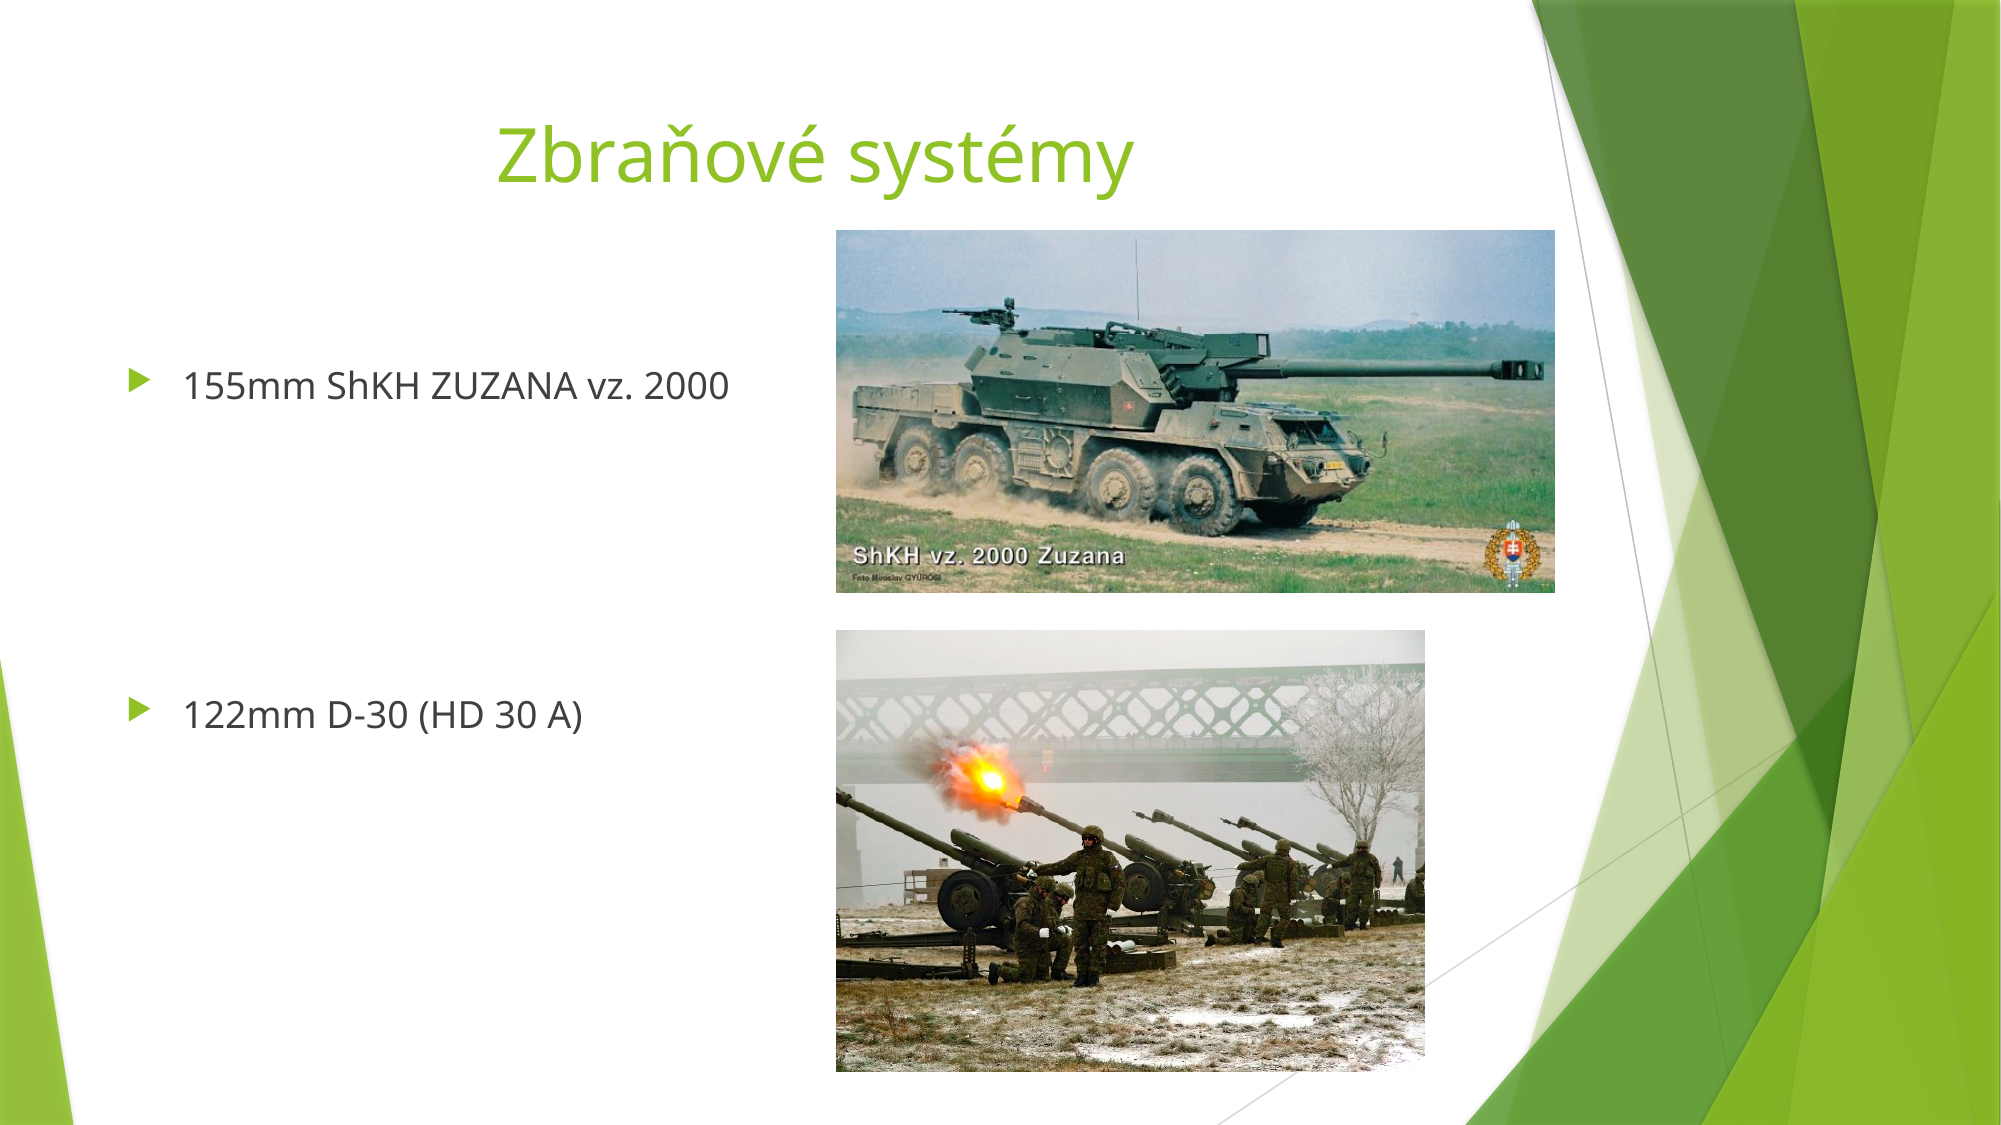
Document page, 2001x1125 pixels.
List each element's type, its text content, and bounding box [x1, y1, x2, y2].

list 155mm ShKH ZUZANA vz. 2000 122mm D-30 (HD 30 A) [111, 354, 1522, 992]
title Zbraňové systémy [111, 99, 1522, 317]
picture [836, 229, 1556, 594]
picture [836, 629, 1425, 1073]
